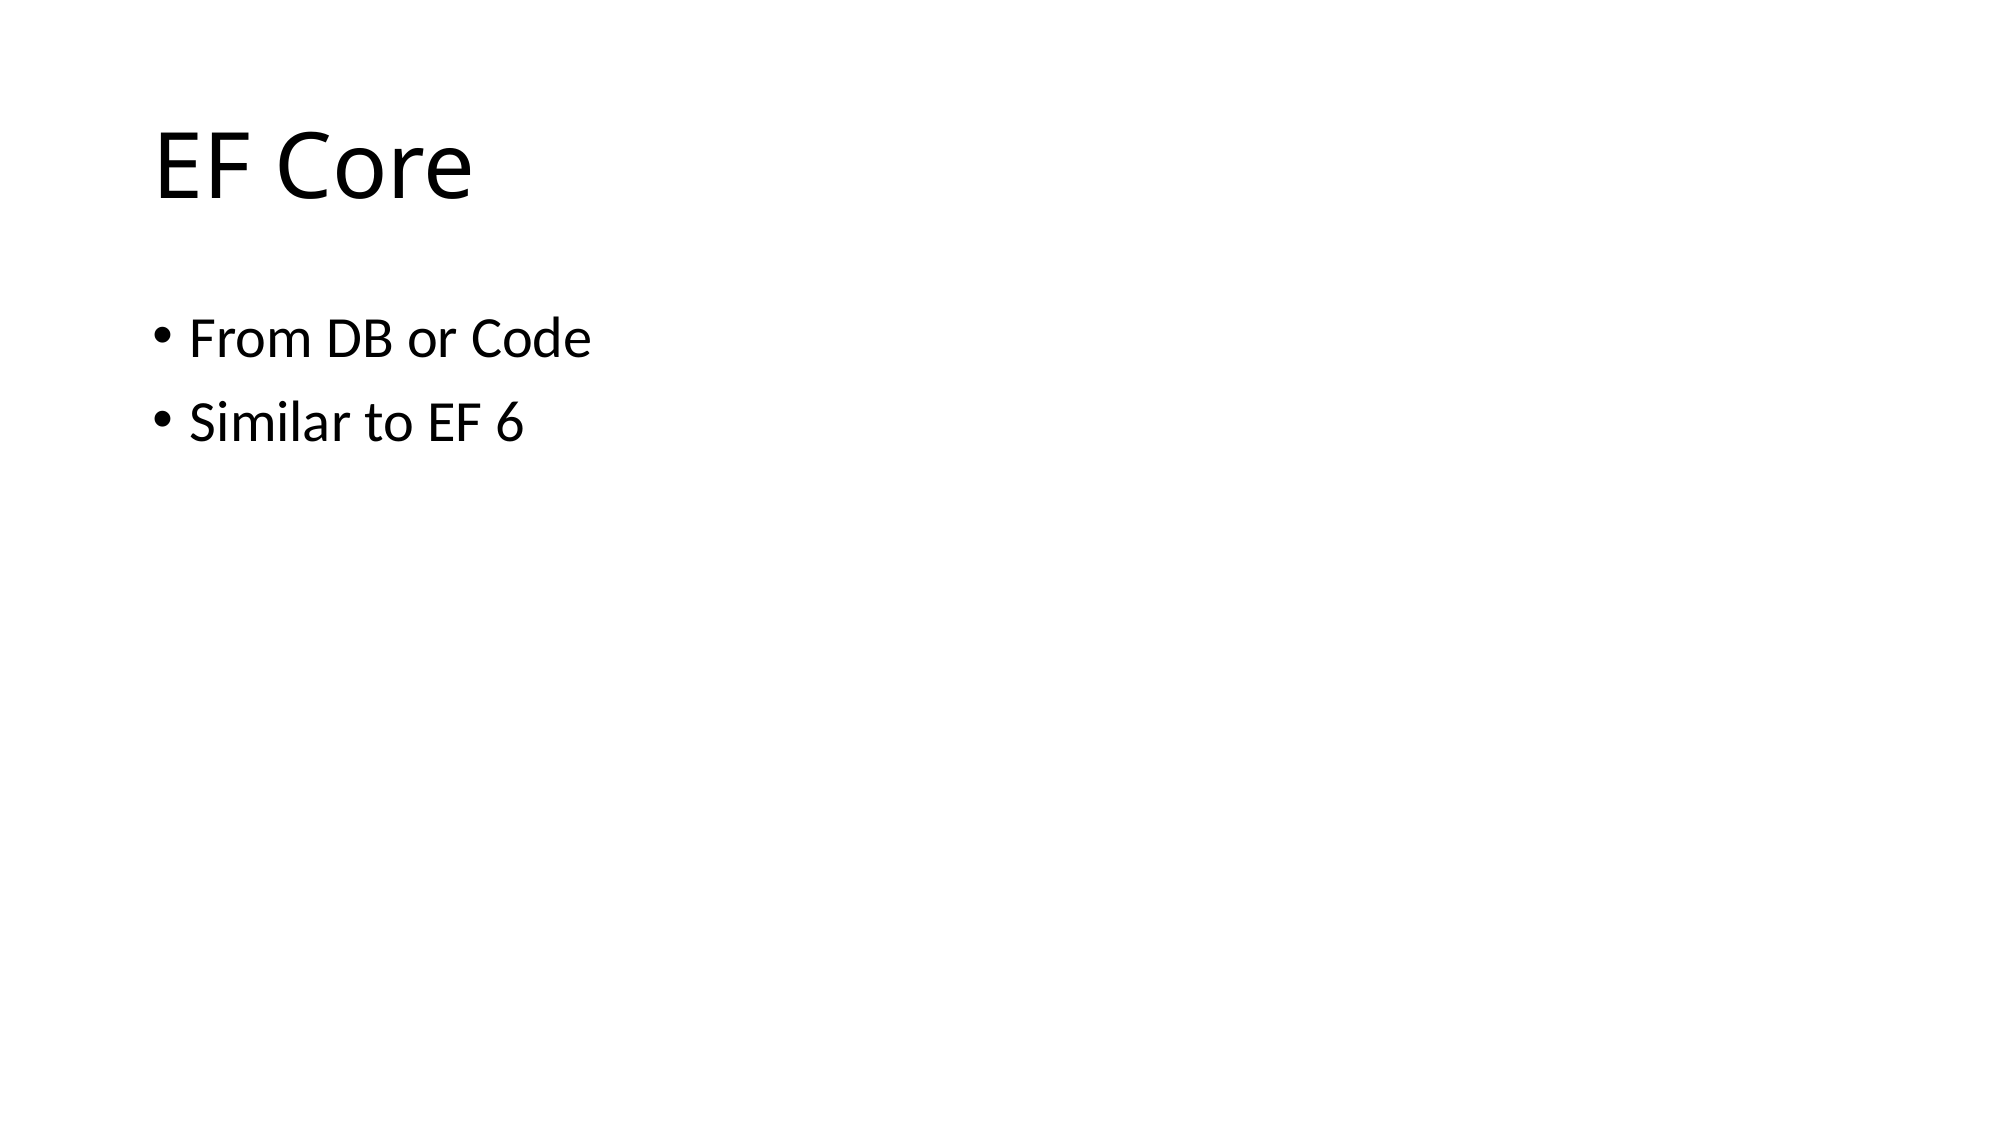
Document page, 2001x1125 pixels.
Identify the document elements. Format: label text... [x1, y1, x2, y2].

list From DB or Code Similar to EF 6 [137, 299, 1863, 1014]
title EF Core [137, 59, 1863, 278]
